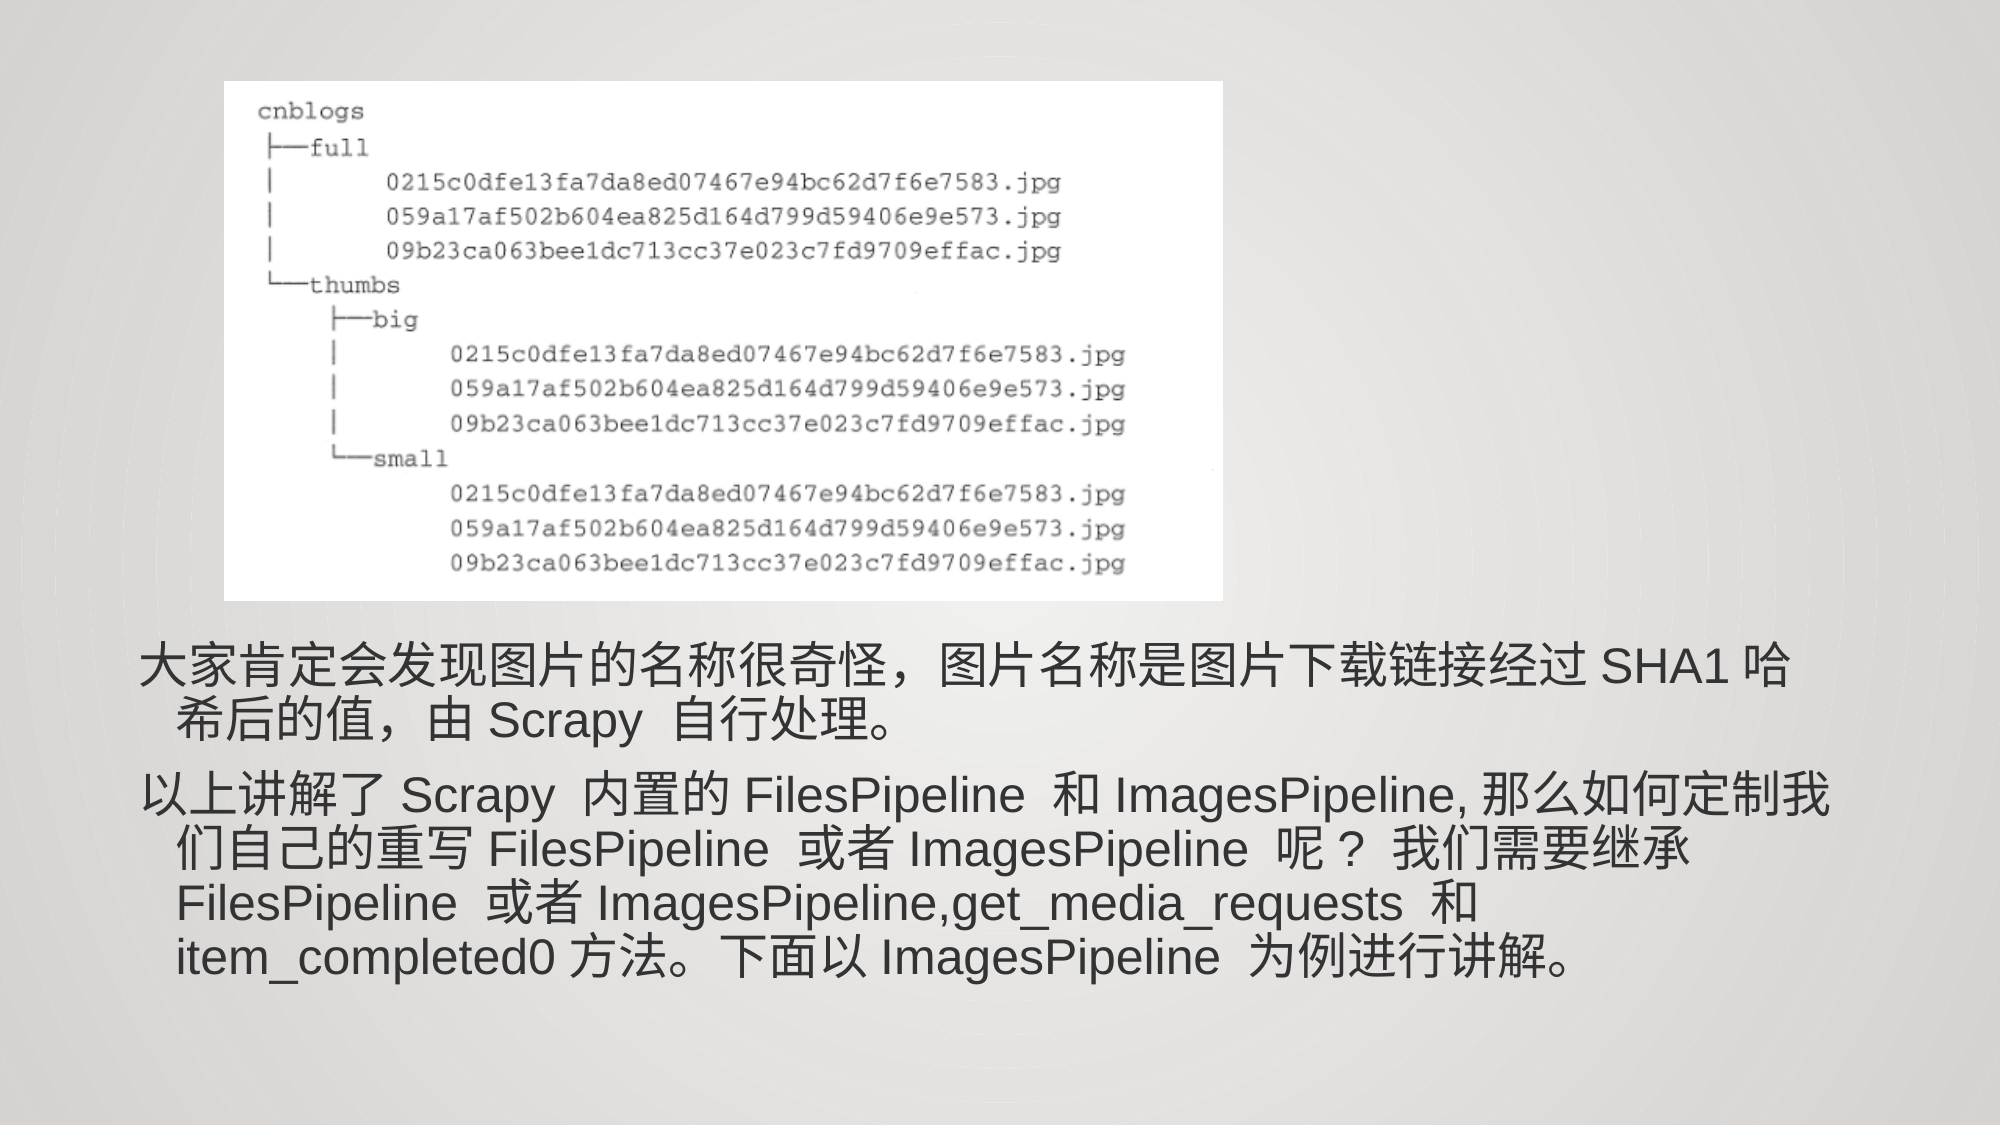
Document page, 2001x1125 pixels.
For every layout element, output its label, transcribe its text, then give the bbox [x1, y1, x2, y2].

list 大家肯定会发现图片的名称很奇怪，图片名称是图片下载链接经过SHA1哈希后的值，由Scrapy 自行处理。 以上讲解了Scrapy 内置的FilesPipeline 和ImagesPipeline,那么如何定制我们自己的重写FilesPipeline 或者ImagesPipeline 呢? 我们需要继承FilesPipeline 或者ImagesPipeline,get_media_requests 和item_completed0方法。下面以ImagesPipeline 为例进行讲解。 [123, 633, 1849, 1054]
picture [224, 81, 1224, 601]
